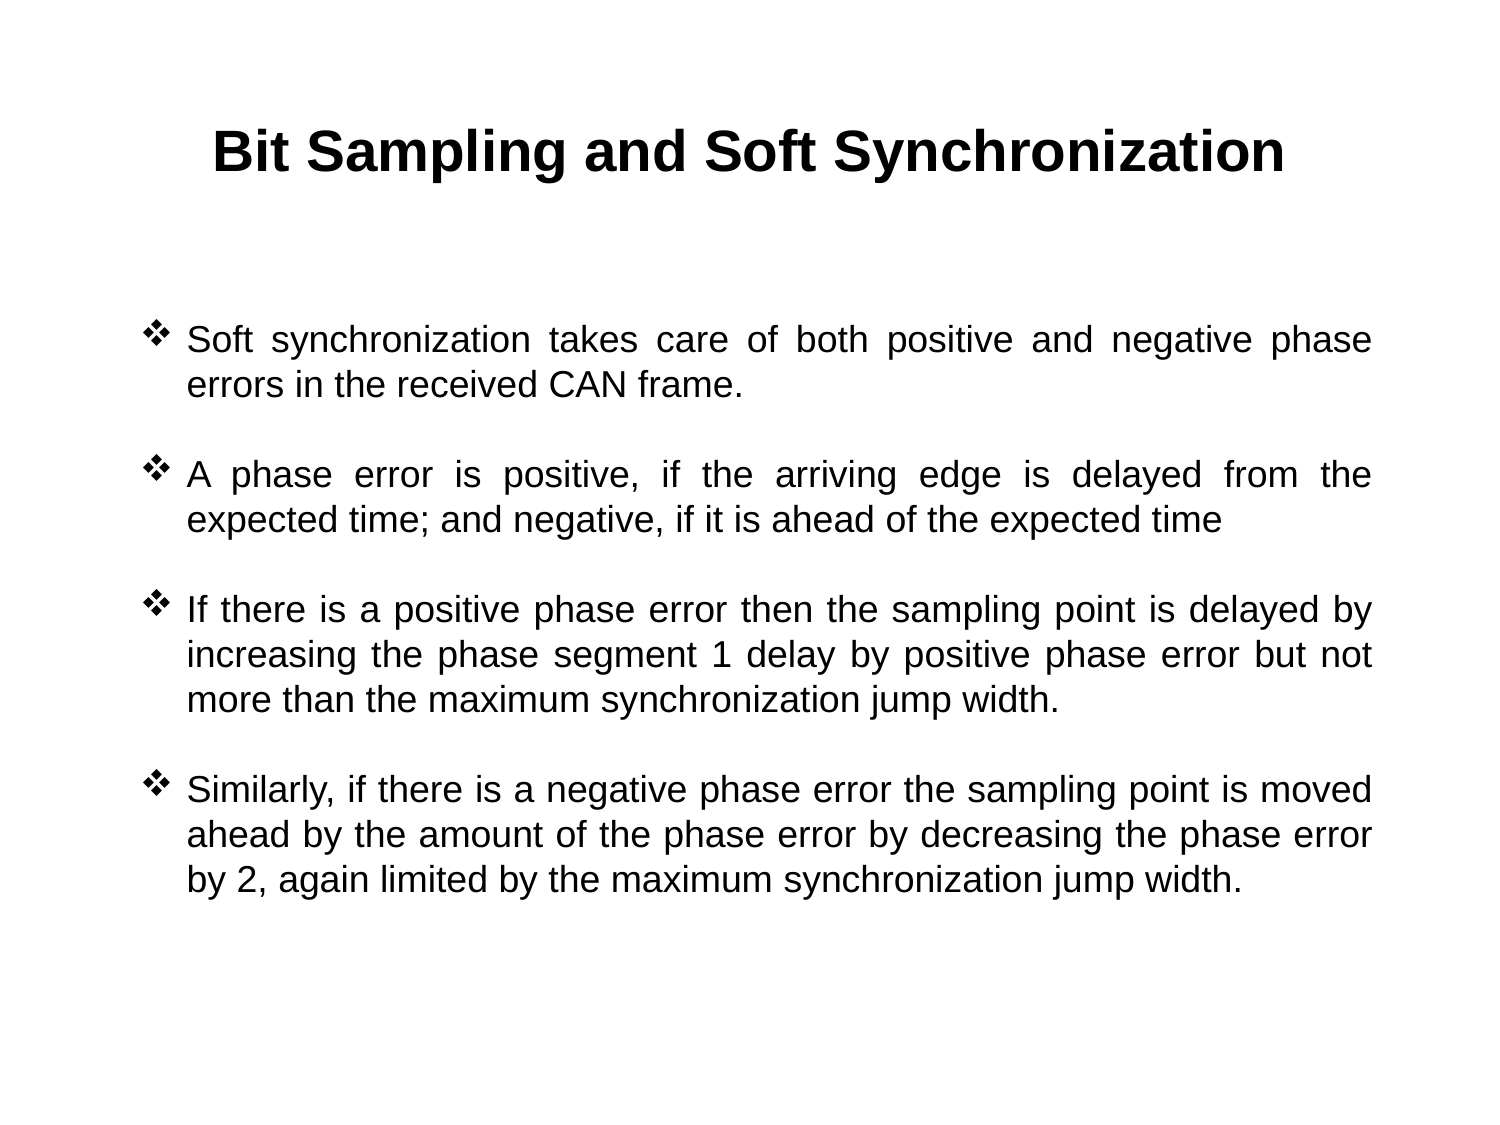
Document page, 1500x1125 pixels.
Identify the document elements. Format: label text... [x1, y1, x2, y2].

text_box Bit Sampling and Soft Synchronization [112, 106, 1388, 191]
text_box Soft synchronization takes care of both positive and negative phase errors in the received CAN frame. A phase error is positive, if the arriving edge is delayed from the expected time; and negative, if it is ahead of the expected time If there is a positive phase error then the sampling point is delayed by increasing the phase segment 1 delay by positive phase error but not more than the maximum synchronization jump width. Similarly, if there is a negative phase error the sampling point is moved ahead by the amount of the phase error by decreasing the phase error by 2, again limited by the maximum synchronization jump width. [124, 262, 1388, 1088]
